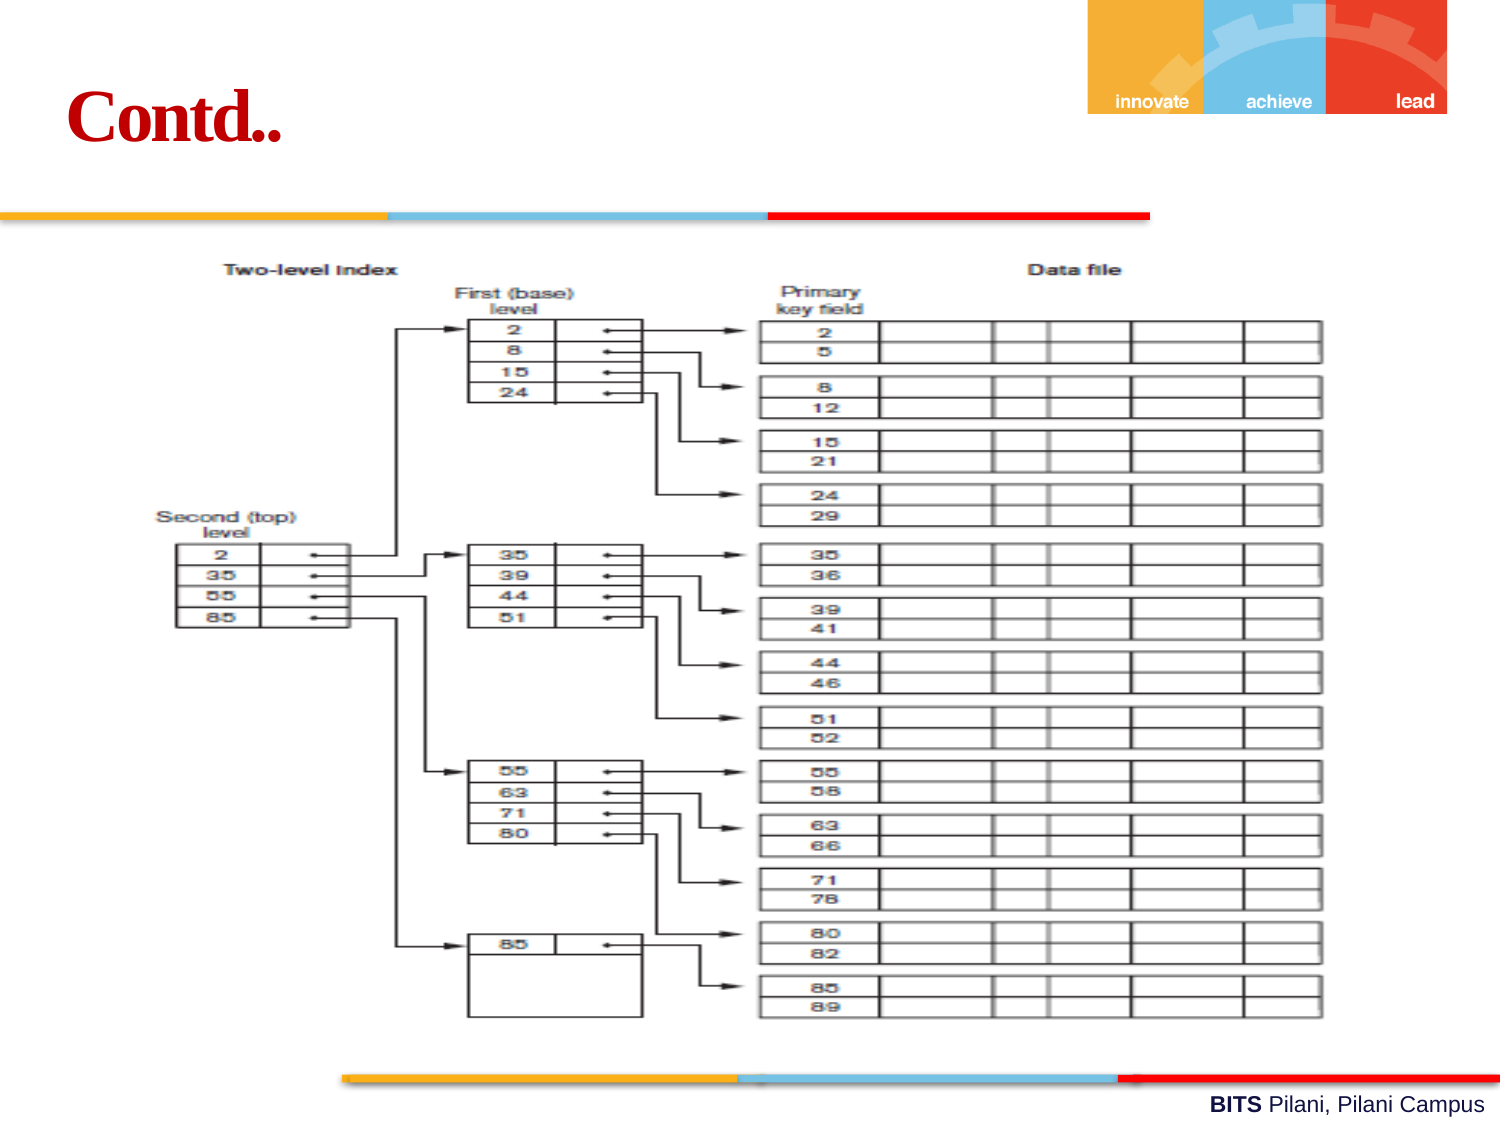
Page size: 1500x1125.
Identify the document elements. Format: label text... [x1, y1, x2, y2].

list Contd.. [50, 24, 1088, 213]
picture [1087, 0, 1448, 114]
picture [147, 255, 1389, 1051]
